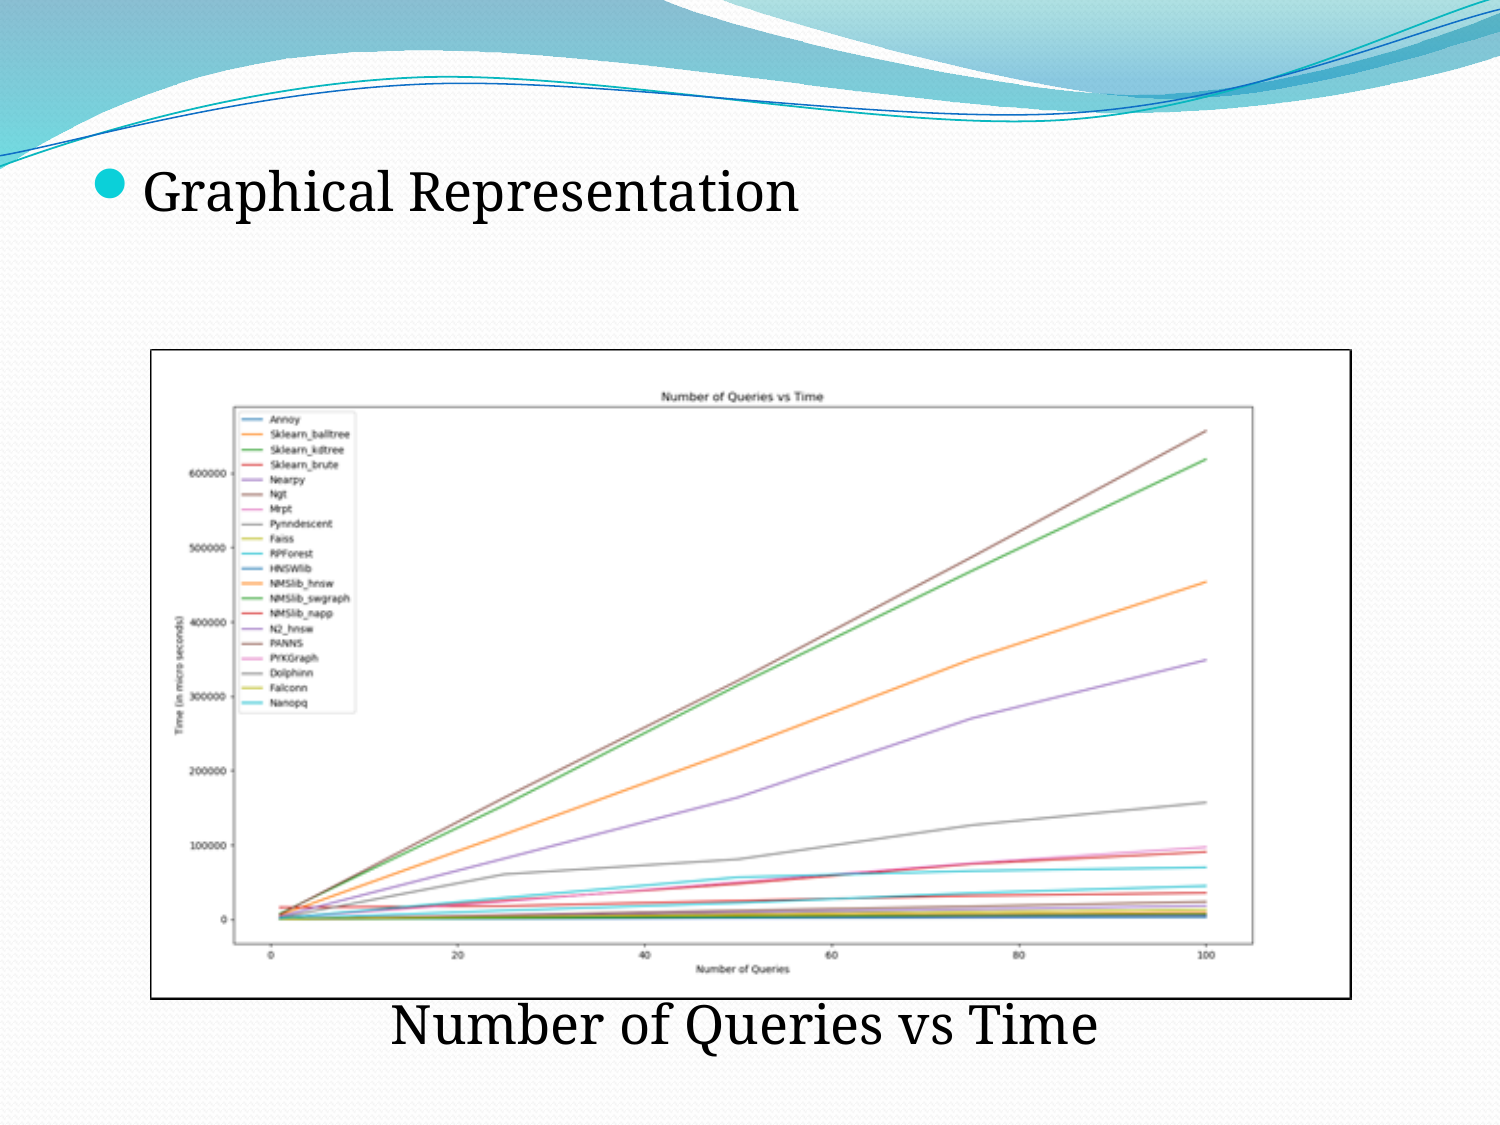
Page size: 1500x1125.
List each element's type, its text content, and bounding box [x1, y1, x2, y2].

list Graphical Representation Number of Queries vs Time [75, 149, 1426, 1105]
picture [149, 349, 1353, 1001]
